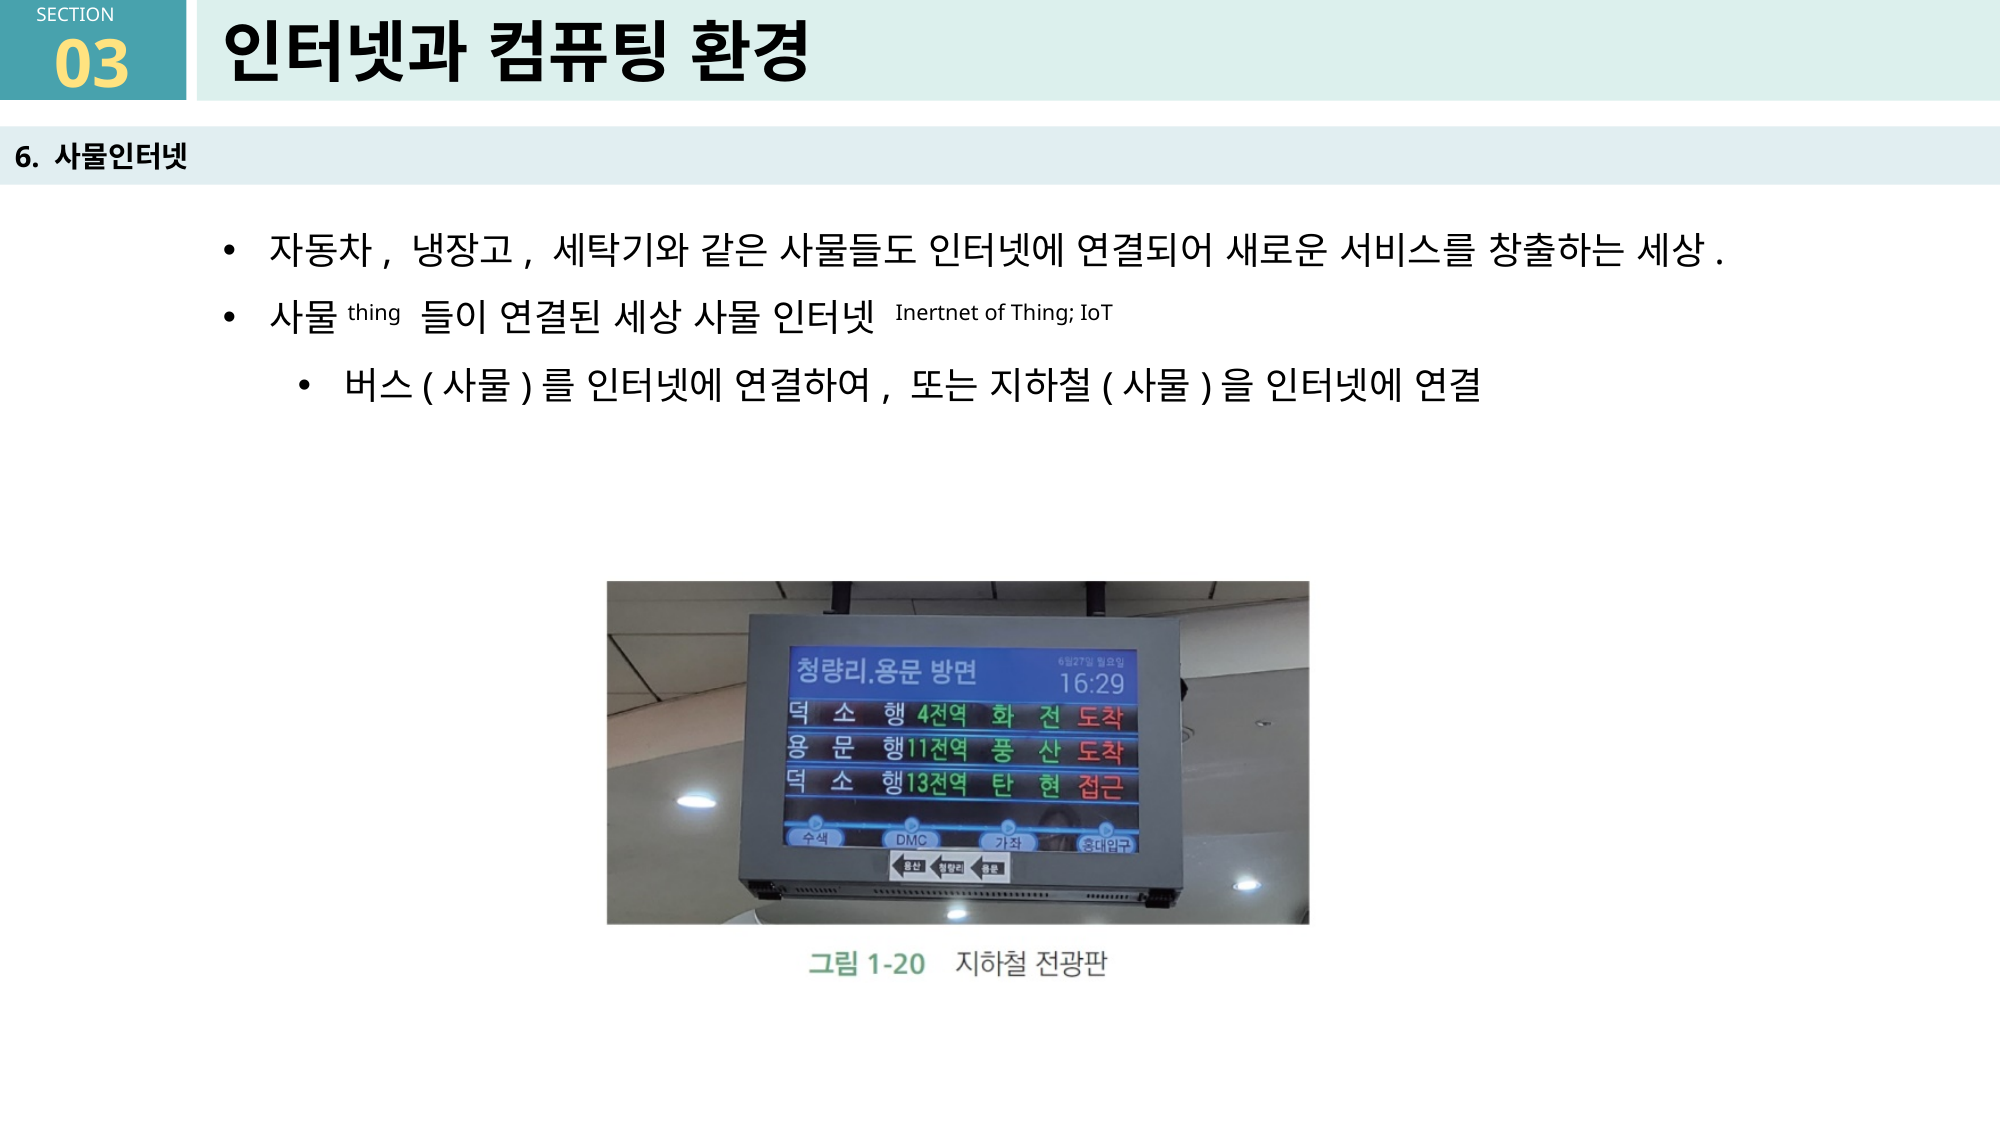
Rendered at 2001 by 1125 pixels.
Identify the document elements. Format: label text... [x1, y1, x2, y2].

text_box 6. 사물인터넷 [0, 125, 2000, 186]
text_box 인터넷과 컴퓨팅 환경 [208, 1, 1984, 97]
text_box 자동차, 냉장고, 세탁기와 같은 사물들도 인터넷에 연결되어 새로운 서비스를 창출하는 세상. 사물thing 들이 연결된 세상 사물 인터넷 Inertnet of Thing; IoT 버스(사물)를 인터넷에 연결하여, 또는 지하철(사물)을 인터넷에 연결 [208, 196, 1940, 482]
text_box 03 [0, 13, 186, 109]
picture [597, 572, 1321, 983]
